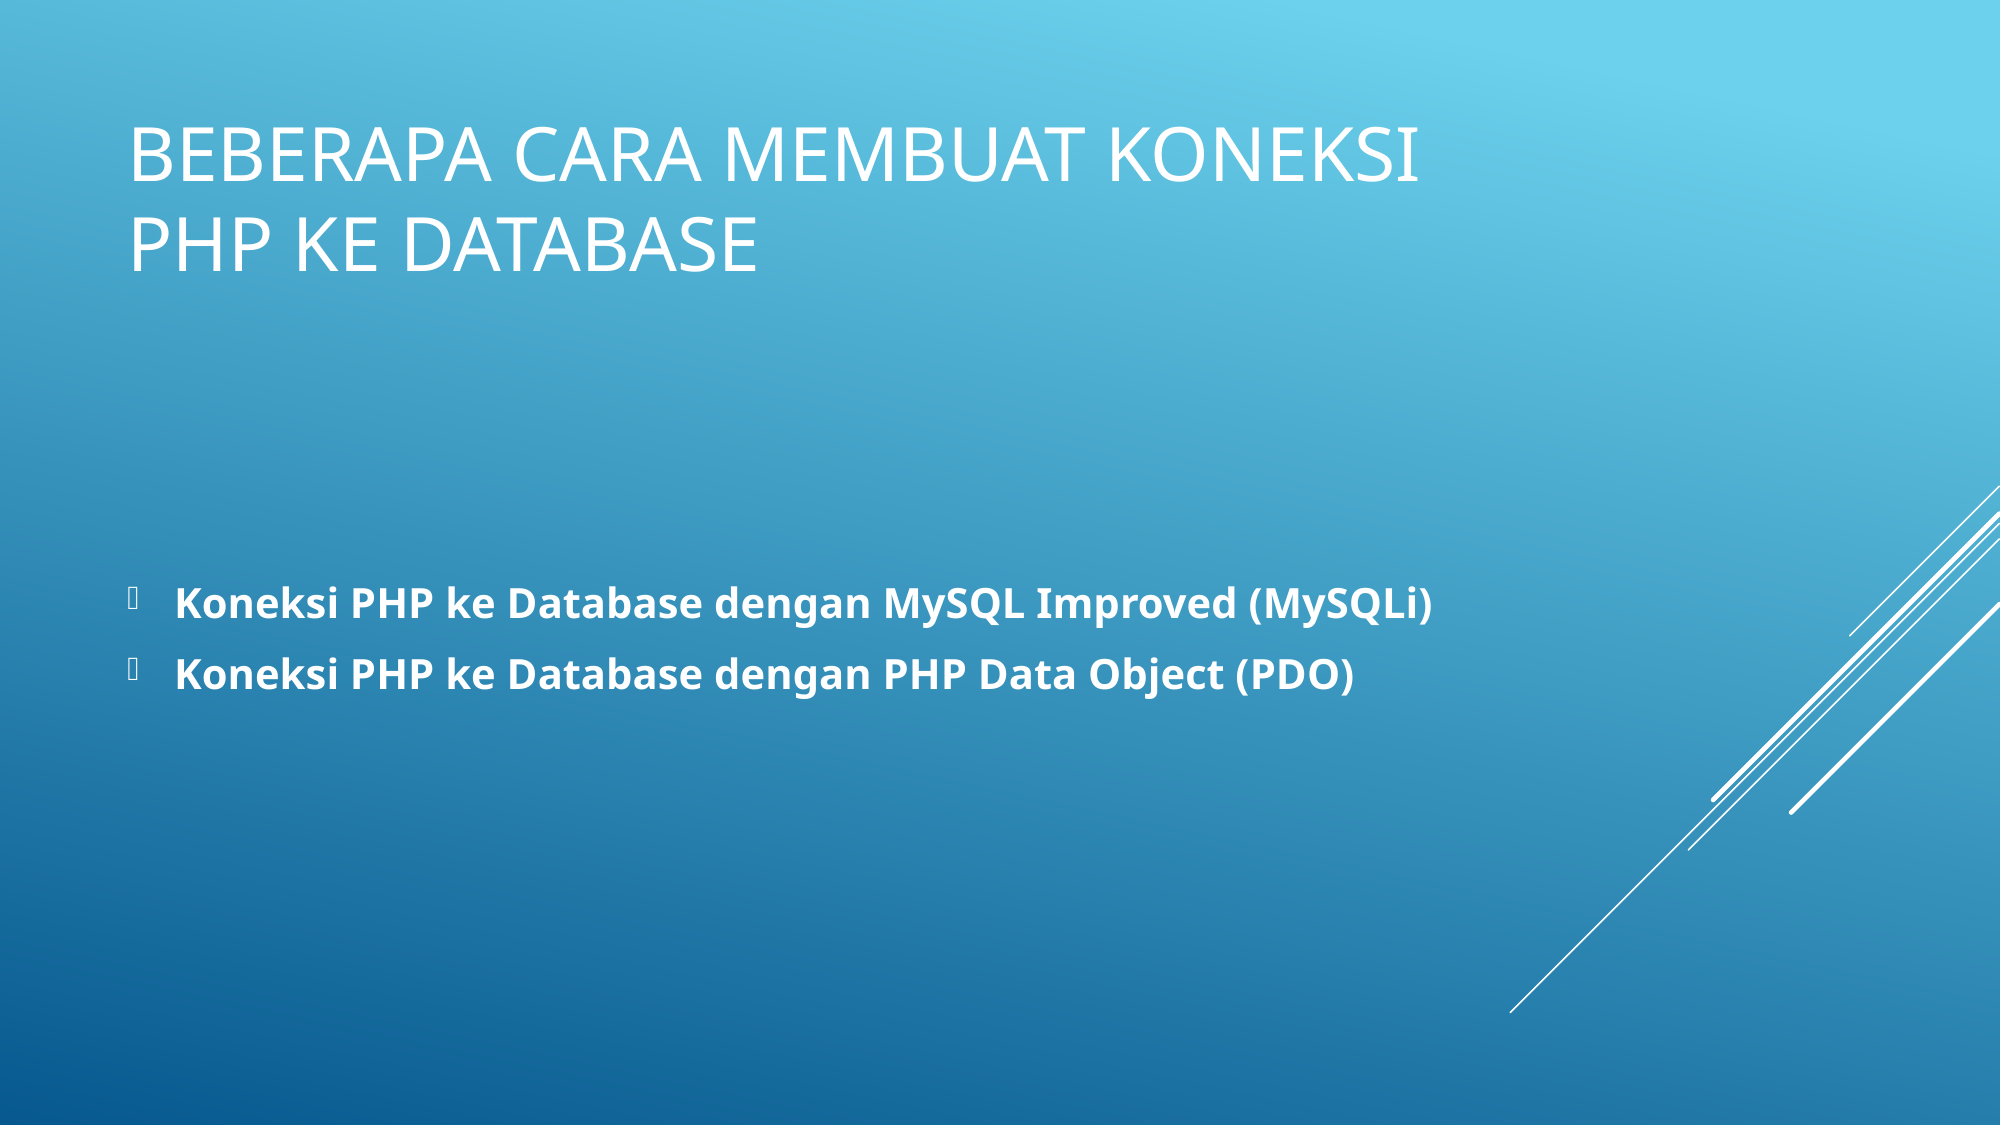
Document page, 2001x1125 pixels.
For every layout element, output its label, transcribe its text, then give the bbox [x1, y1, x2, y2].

title Beberapa cara membuat koneksi php ke database [112, 73, 1513, 321]
list Koneksi PHP ke Database dengan MySQL Improved (MySQLi) Koneksi PHP ke Database dengan PHP Data Object (PDO) [112, 340, 1513, 934]
